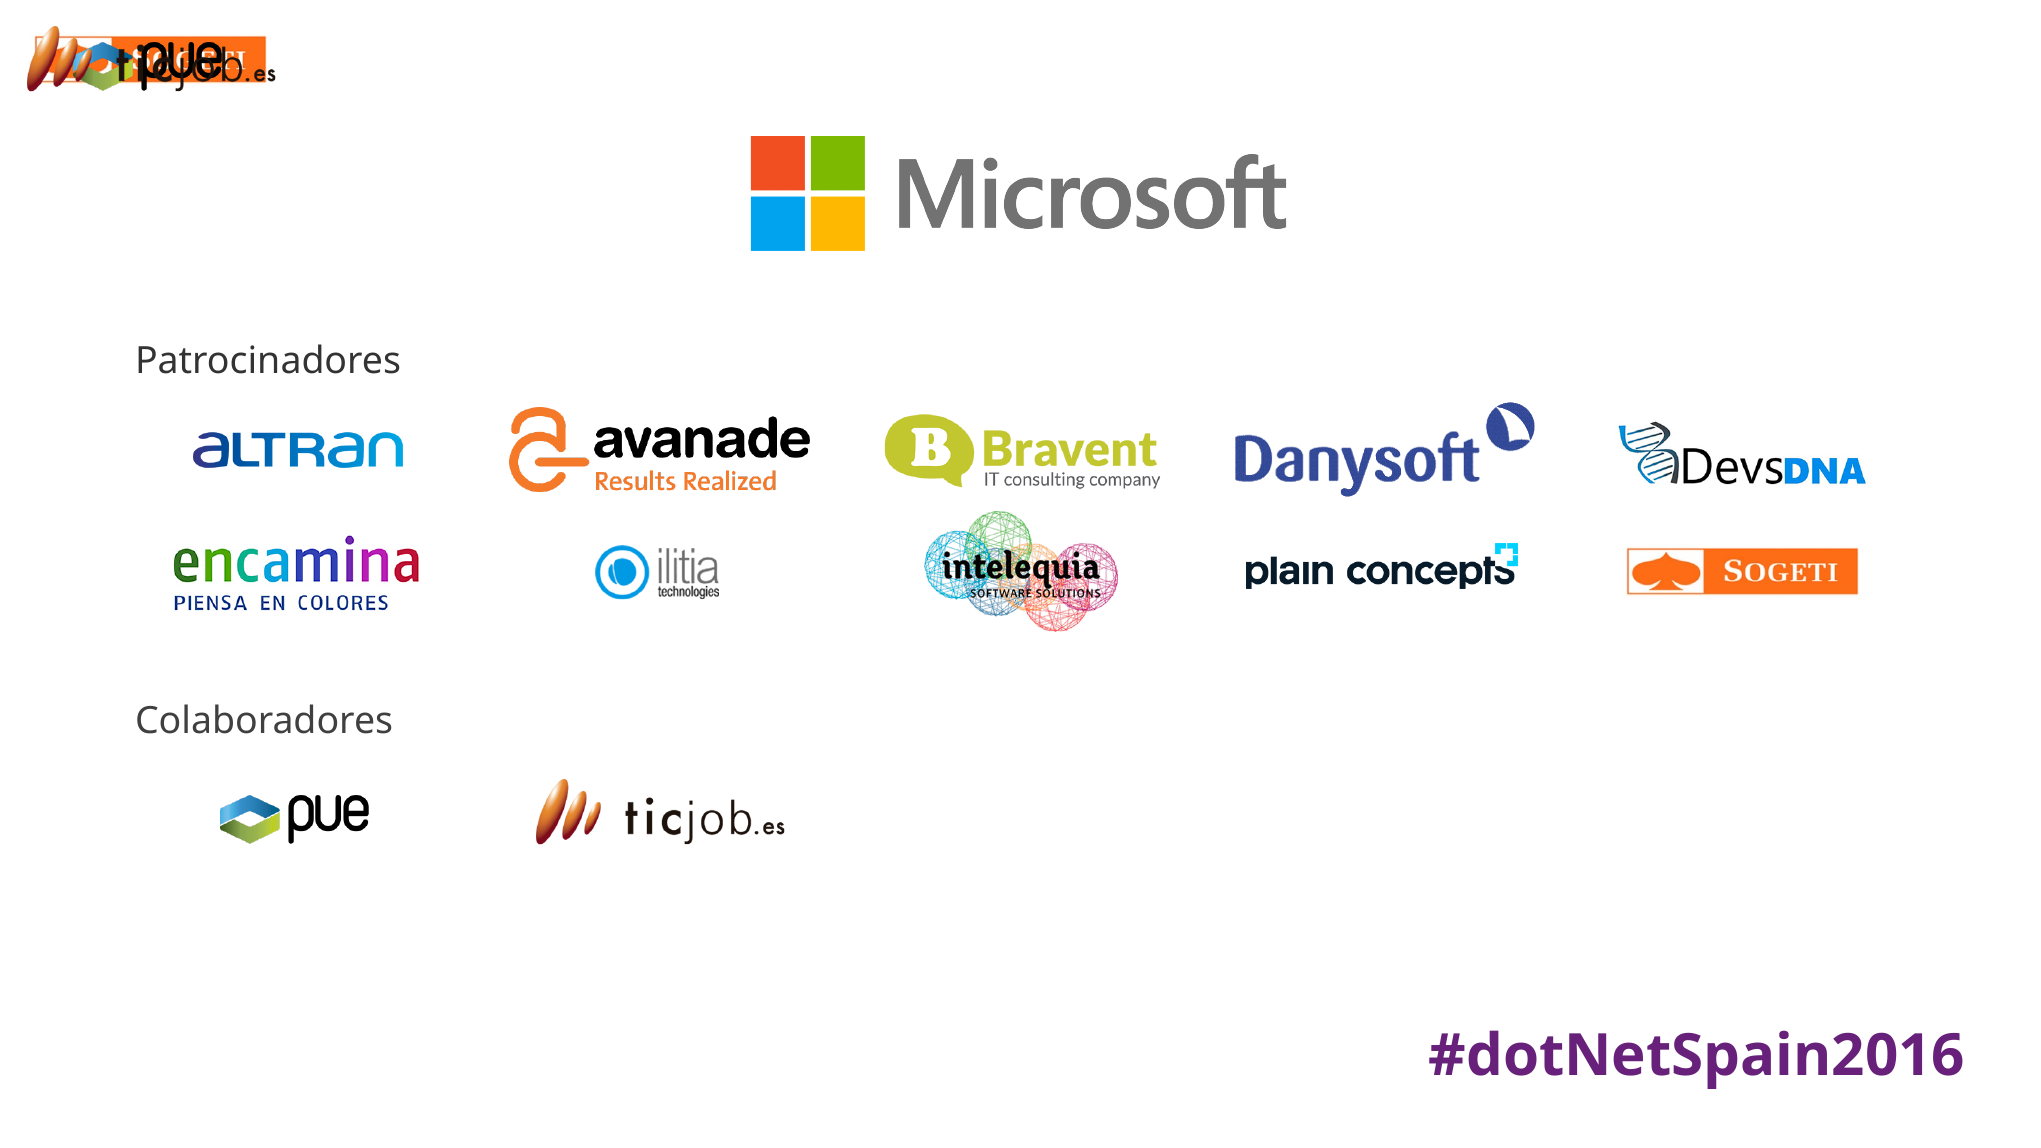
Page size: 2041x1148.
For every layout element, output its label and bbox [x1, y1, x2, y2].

picture [147, 511, 448, 632]
picture [579, 511, 741, 632]
picture [147, 752, 448, 872]
picture [872, 411, 1173, 492]
picture [1234, 401, 1535, 498]
picture [0, 0, 301, 121]
picture [509, 407, 810, 492]
picture [1592, 392, 1893, 631]
picture [147, 390, 448, 510]
picture [870, 511, 1171, 632]
picture [1231, 511, 1532, 631]
picture [509, 752, 810, 872]
picture [676, 67, 1360, 319]
